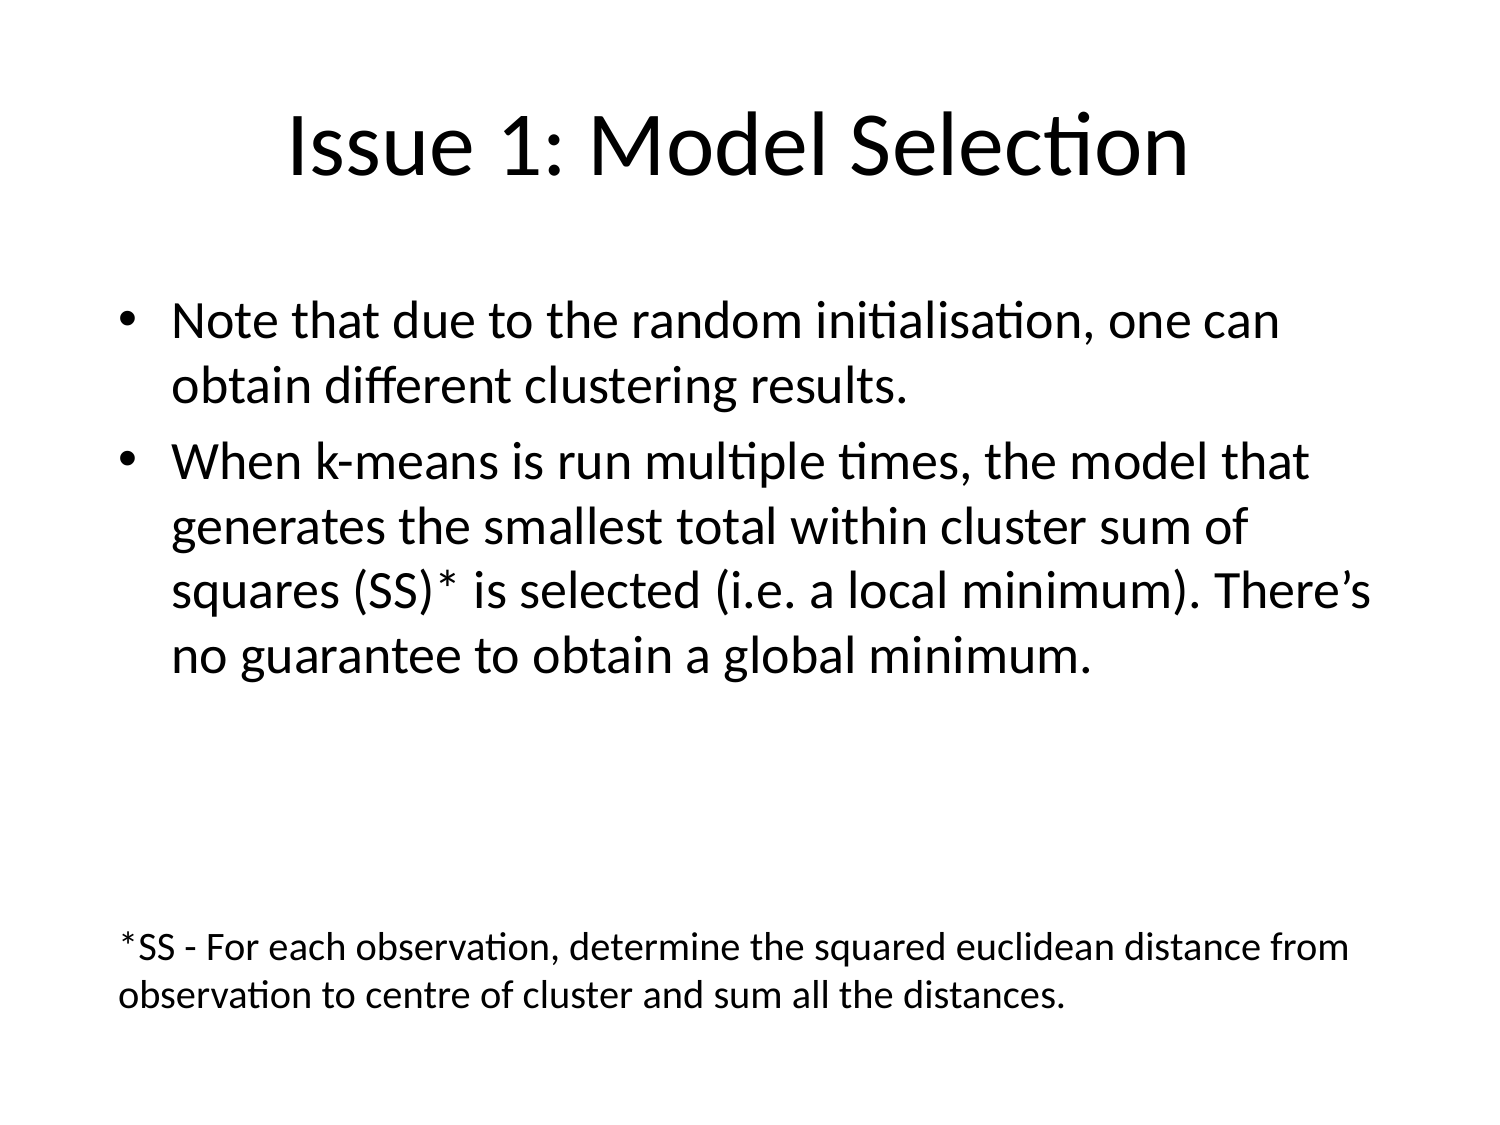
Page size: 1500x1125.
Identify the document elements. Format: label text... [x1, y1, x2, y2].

title Issue 1: Model Selection [75, 45, 1425, 233]
list Note that due to the random initialisation, one can obtain different clustering results. When k-means is run multiple times, the model that generates the smallest total within cluster sum of squares (SS)* is selected (i.e. a local minimum). There’s no guarantee to obtain a global minimum. *SS - For each observation, determine the squared euclidean distance from observation to centre of cluster and sum all the distances. [103, 277, 1426, 1028]
